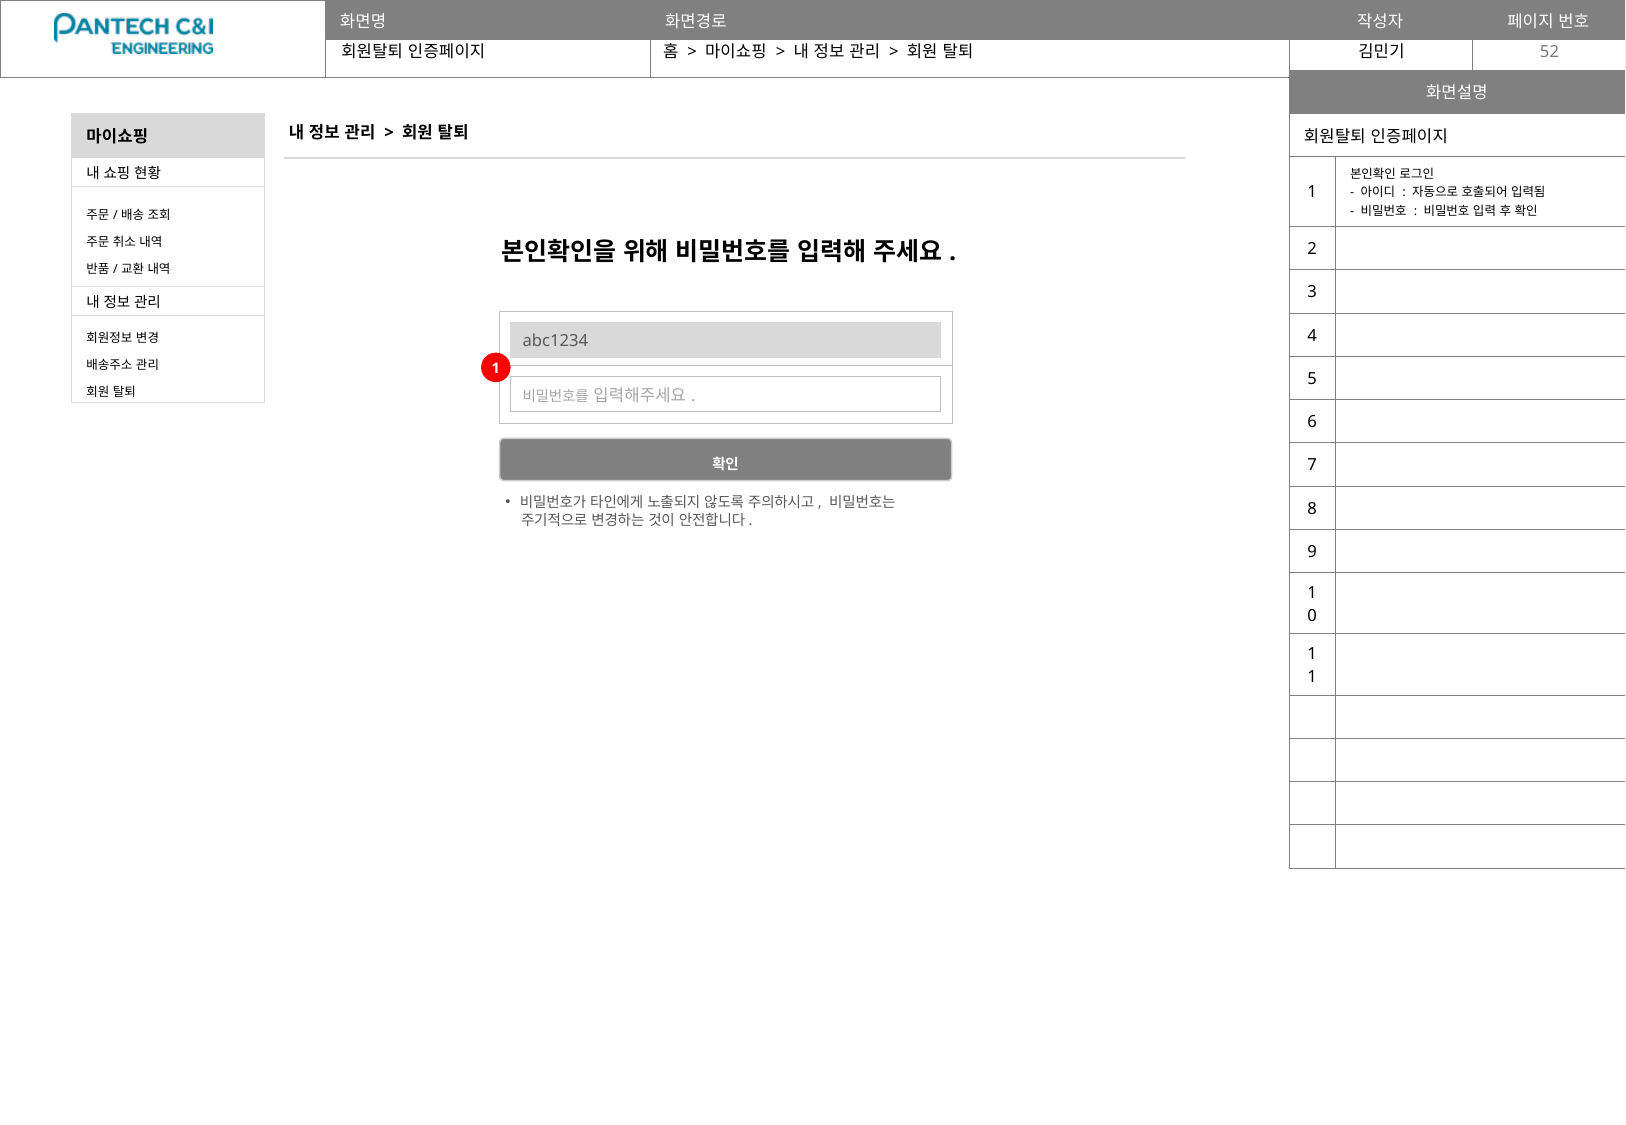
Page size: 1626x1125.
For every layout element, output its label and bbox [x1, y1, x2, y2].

table_header [500, 312, 952, 365]
table_cell [1290, 739, 1335, 781]
text_box [499, 489, 952, 532]
table_cell [1290, 782, 1335, 824]
table_cell [72, 187, 264, 286]
table_cell [1290, 227, 1335, 269]
table_cell [1336, 634, 1625, 695]
table_cell [1336, 573, 1625, 633]
table_cell [1336, 270, 1625, 313]
table_cell [1336, 443, 1625, 486]
text_box [499, 438, 952, 481]
table_cell [1290, 400, 1335, 442]
table_cell [1290, 696, 1335, 738]
table_cell [1290, 825, 1335, 868]
table_cell [1336, 357, 1625, 399]
table_cell [1336, 739, 1625, 781]
table_cell [1290, 314, 1335, 356]
table_cell [72, 287, 264, 315]
table_cell [1336, 157, 1625, 226]
text_box [481, 352, 511, 383]
table_header [511, 377, 940, 411]
picture [54, 13, 213, 54]
text_box [326, 33, 1122, 68]
table_cell [1290, 357, 1335, 399]
table_cell [1336, 530, 1625, 572]
table_header [72, 115, 264, 157]
table_cell [1336, 400, 1625, 442]
table_cell [72, 158, 264, 186]
table_cell [1336, 825, 1625, 868]
text_box [396, 229, 1062, 272]
table_cell [1290, 443, 1335, 486]
table_cell [1290, 114, 1625, 156]
table_cell [72, 316, 264, 402]
table_cell [1290, 573, 1335, 633]
table_cell [1336, 314, 1625, 356]
table_cell [1290, 270, 1335, 313]
table_cell [500, 366, 952, 423]
table_header [1290, 71, 1625, 113]
table_cell [1290, 487, 1335, 529]
table_cell [1290, 634, 1335, 695]
table_cell [1336, 696, 1625, 738]
text_box [273, 109, 574, 155]
table_cell [1336, 487, 1625, 529]
table_cell [1336, 227, 1625, 269]
table_cell [1290, 530, 1335, 572]
table_cell [1290, 157, 1335, 226]
slide_number [1474, 33, 1625, 70]
table_cell [1336, 782, 1625, 824]
